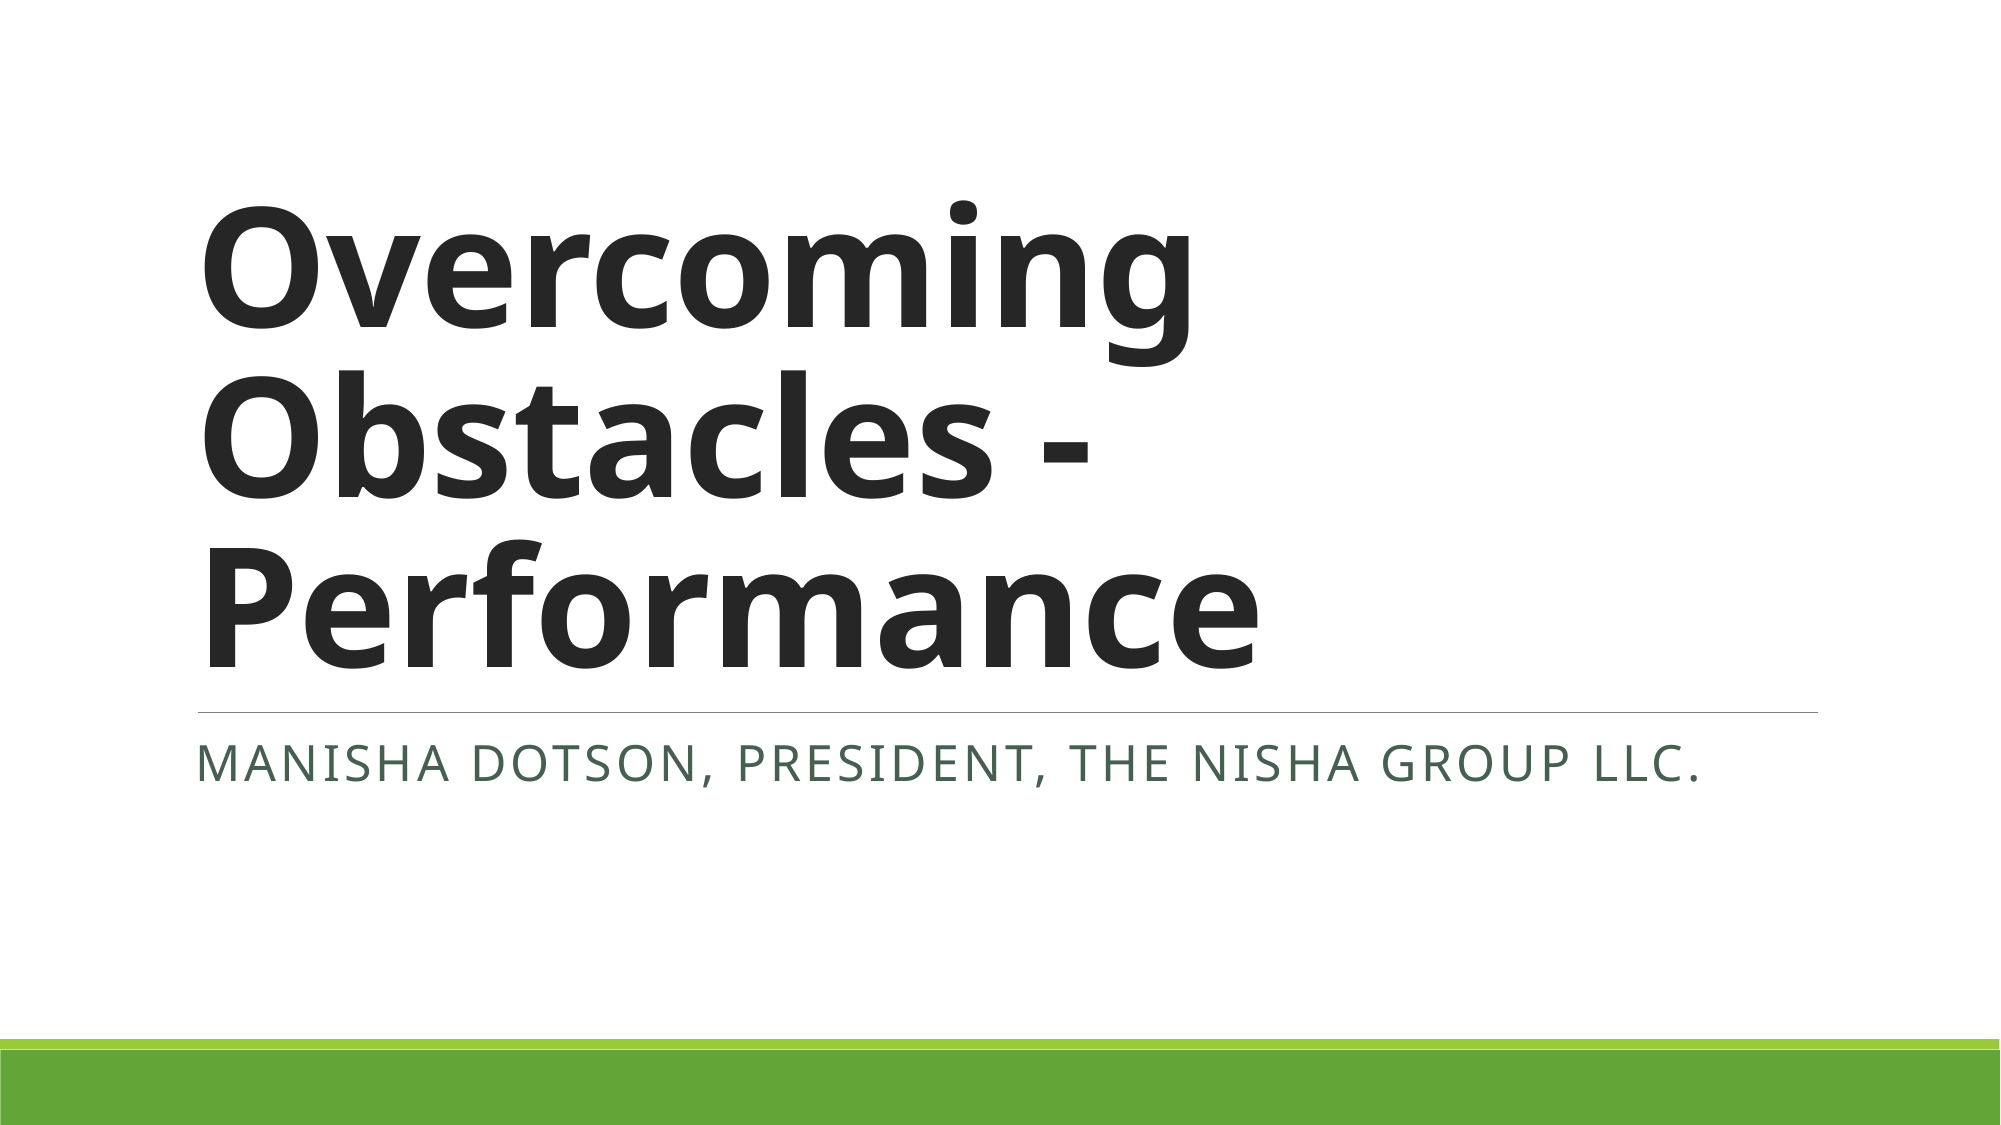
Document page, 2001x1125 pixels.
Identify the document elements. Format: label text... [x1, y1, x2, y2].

title Overcoming Obstacles - Performance [180, 124, 1830, 710]
subtitle Manisha Dotson, President, The Nisha Group llc. [180, 730, 1831, 919]
